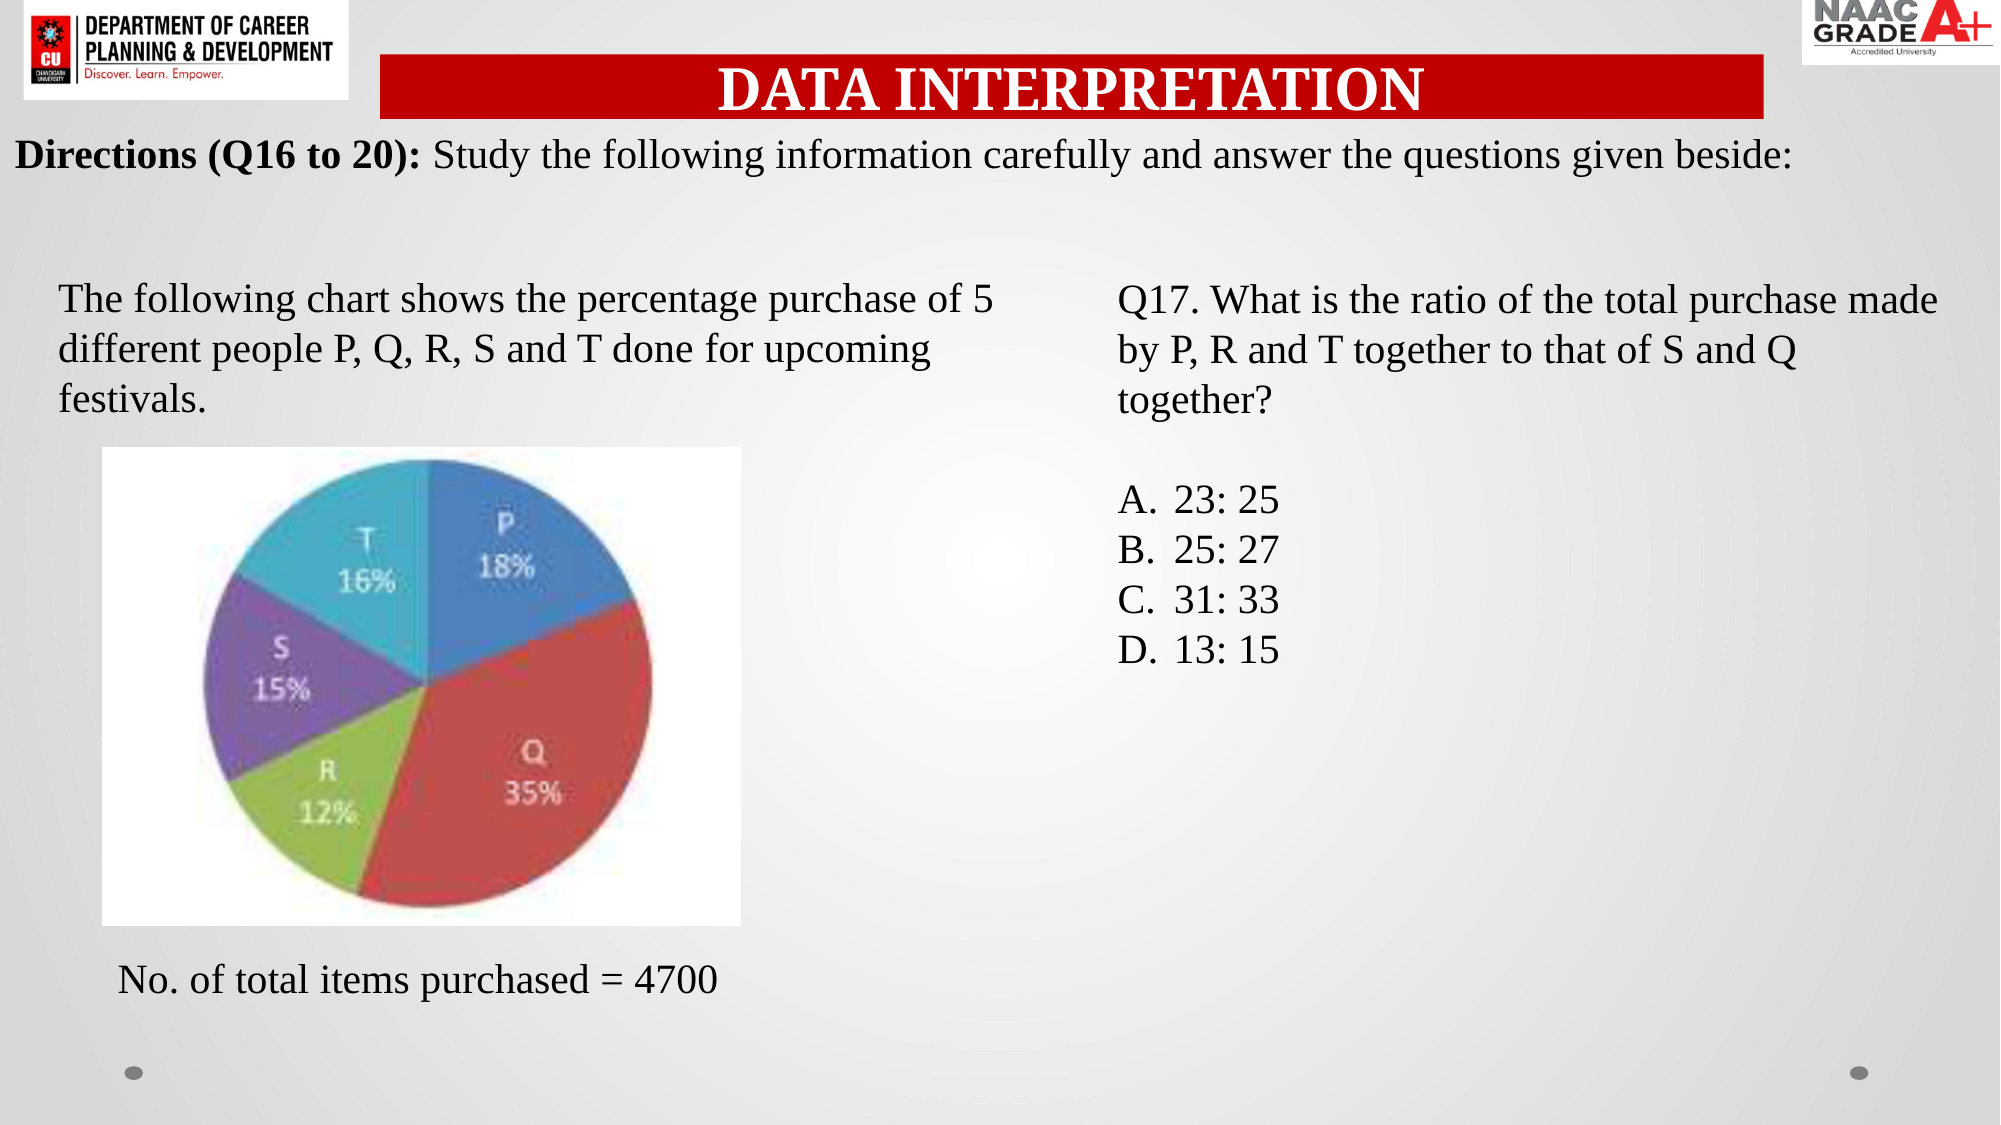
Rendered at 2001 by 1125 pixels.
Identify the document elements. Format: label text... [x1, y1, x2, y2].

text_box Q17. What is the ratio of the total purchase made by P, R and T together to that of S and Q together? 23: 25 25: 27 31: 33 13: 15 [1102, 263, 1957, 679]
text_box Directions (Q16 to 20): Study the following information carefully and answer the questions given beside: [0, 119, 1842, 185]
text_box DATA INTERPRETATION [380, 54, 1764, 119]
picture [102, 446, 741, 926]
text_box No. of total items purchased = 4700 [102, 944, 1103, 1009]
picture [1801, 0, 2000, 65]
text_box The following chart shows the percentage purchase of 5 different people P, Q, R, S and T done for upcoming festivals. [43, 262, 1014, 428]
picture [23, 0, 349, 100]
